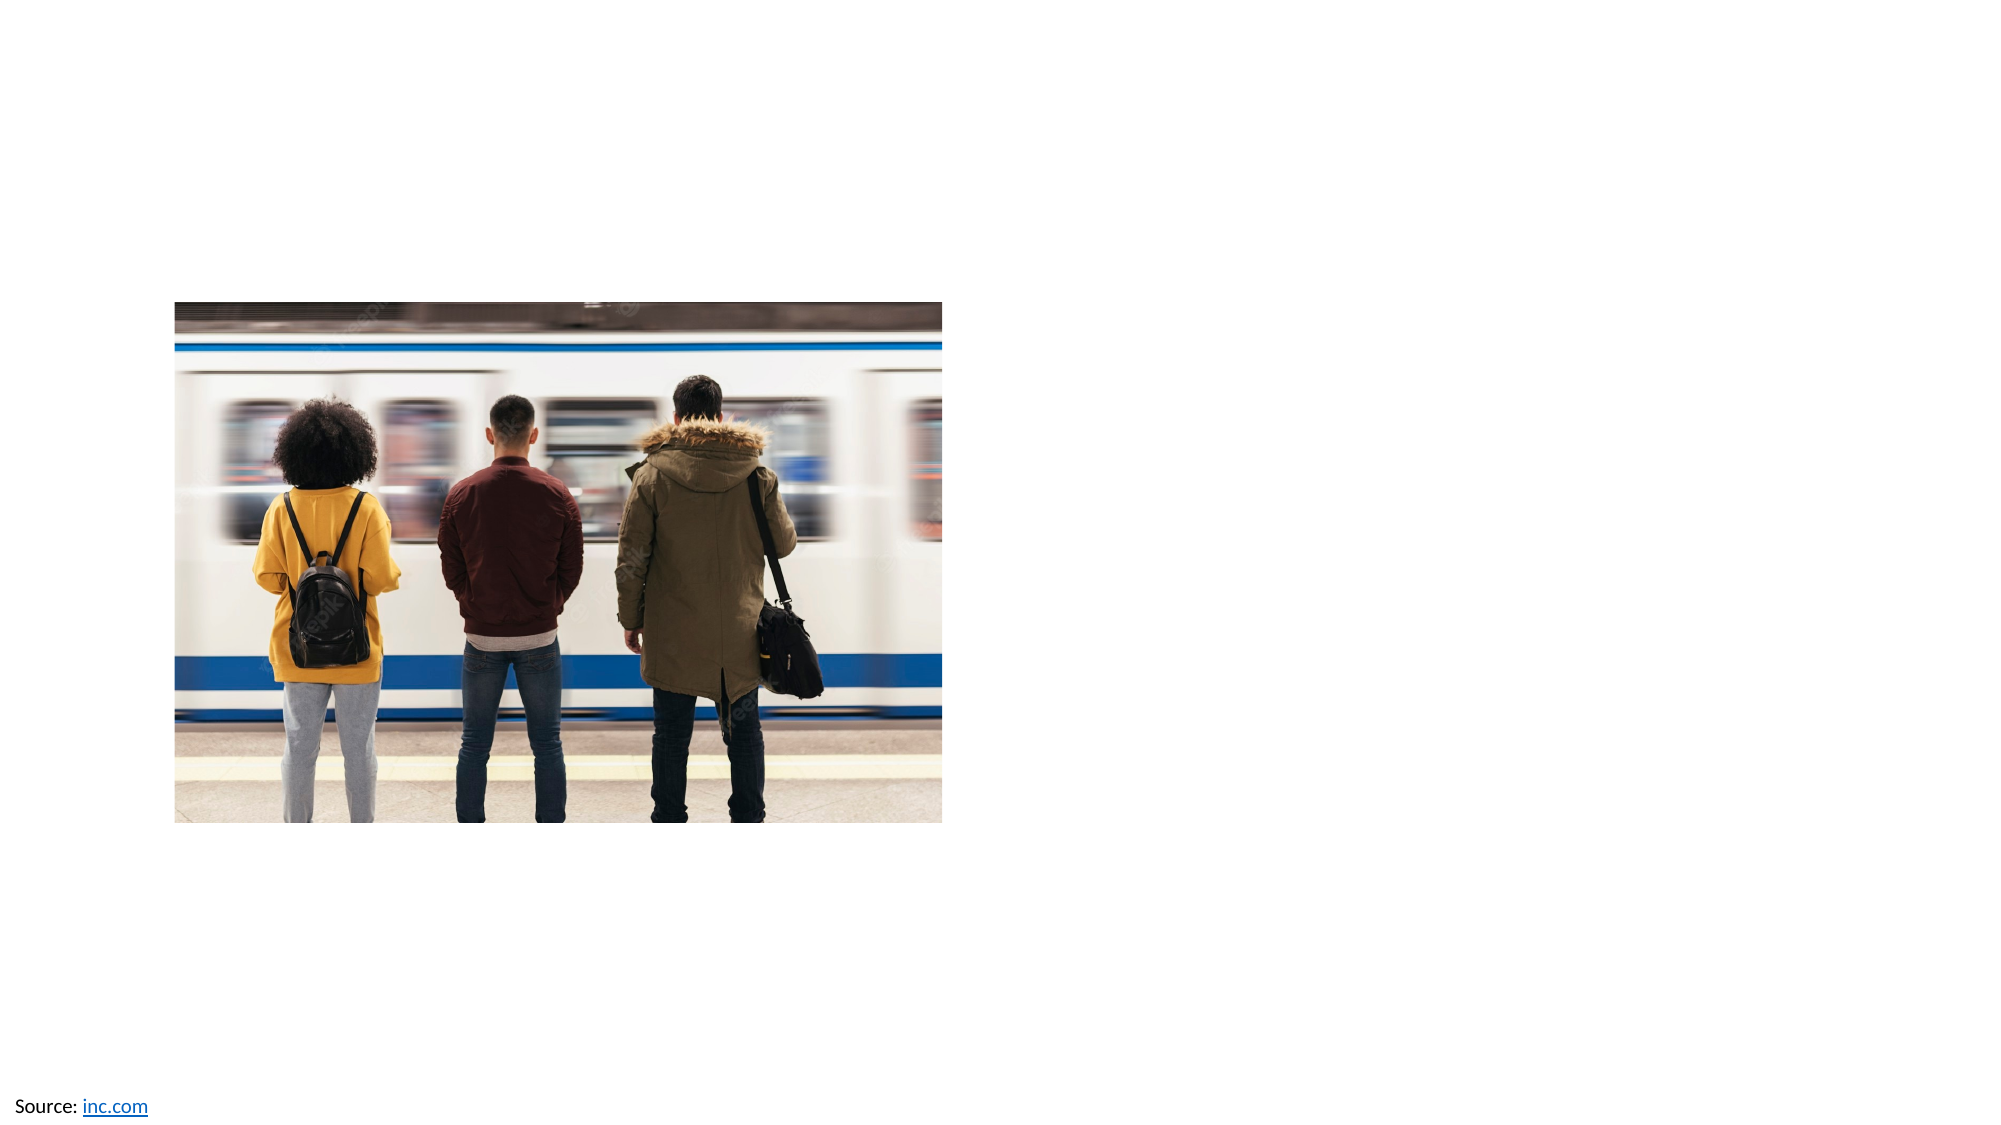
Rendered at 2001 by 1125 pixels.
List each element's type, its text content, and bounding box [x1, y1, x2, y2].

text_box Source: inc.com [0, 1085, 762, 1125]
picture [174, 302, 943, 823]
